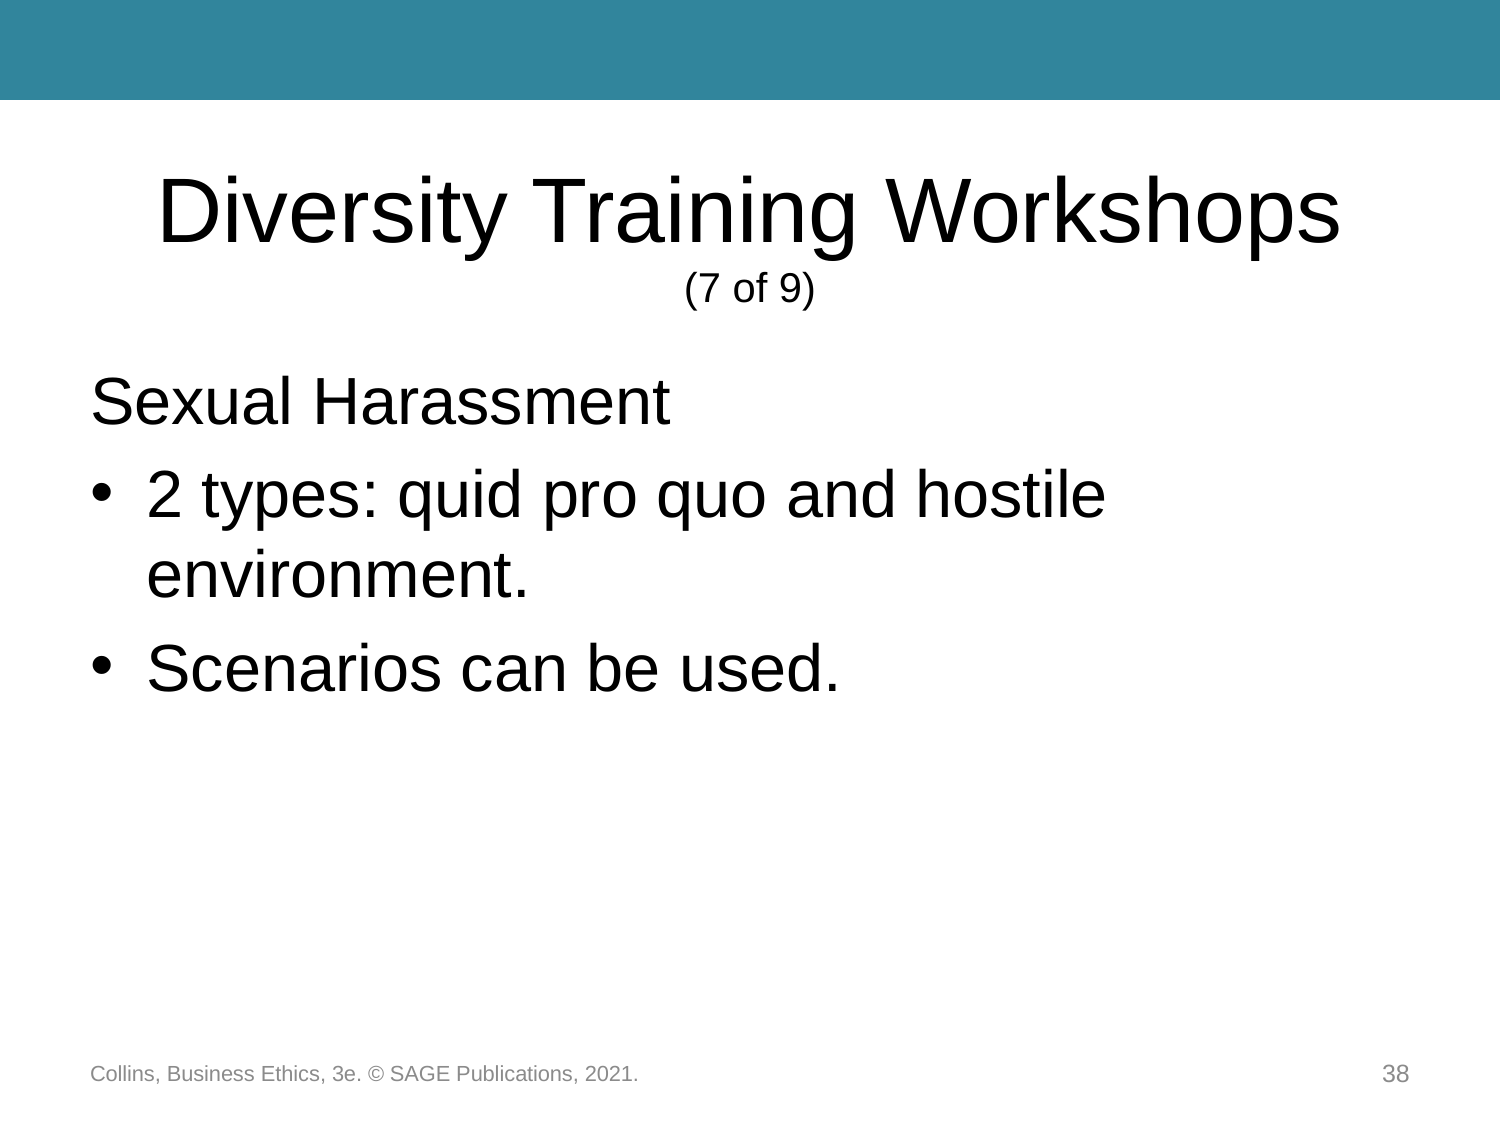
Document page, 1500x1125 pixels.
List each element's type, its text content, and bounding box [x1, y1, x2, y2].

title Diversity Training Workshops (7 of 9) [75, 137, 1425, 325]
footer Collins, Business Ethics, 3e. © SAGE Publications, 2021. [75, 1042, 1313, 1103]
list Sexual Harassment 2 types: quid pro quo and hostile environment. Scenarios can be used. [75, 350, 1425, 1005]
slide_number 38 [1350, 1042, 1425, 1103]
